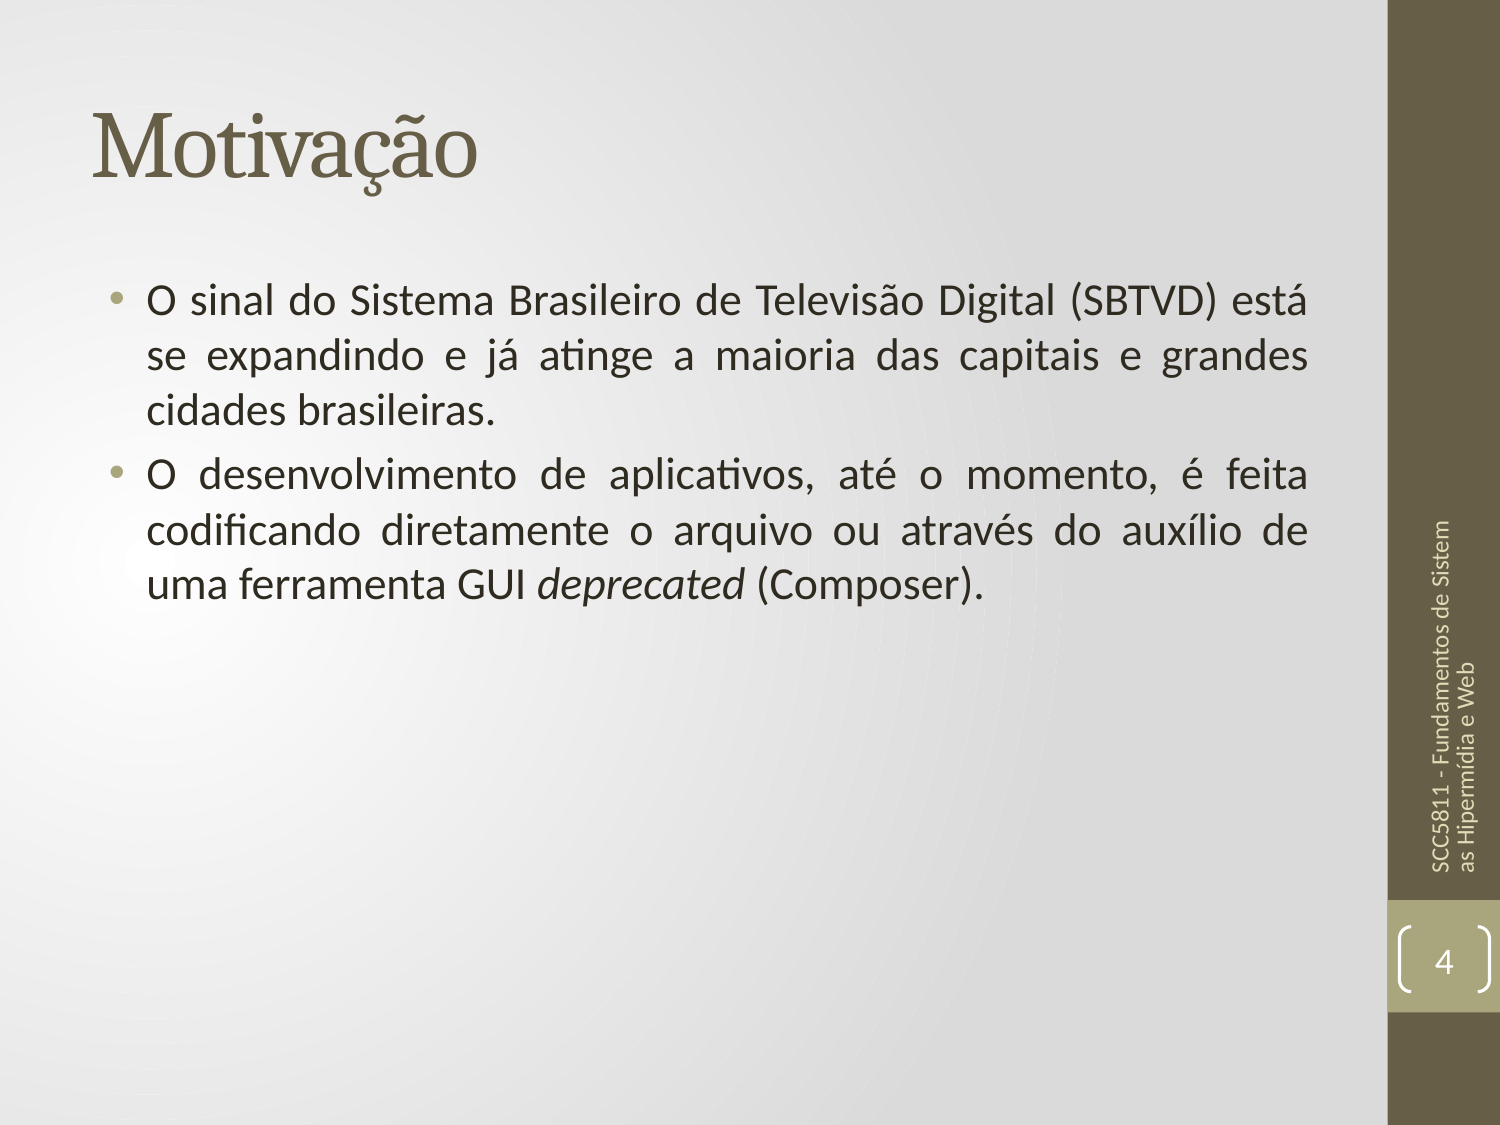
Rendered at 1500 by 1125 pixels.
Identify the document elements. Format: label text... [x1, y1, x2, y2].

slide_number 4 [1397, 925, 1492, 994]
footer SCC5811 - Fundamentos de Sistemas Hipermídia e Web [1408, 500, 1469, 889]
title Motivação [75, 45, 1325, 233]
list O sinal do Sistema Brasileiro de Televisão Digital (SBTVD) está se expandindo e já atinge a maioria das capitais e grandes cidades brasileiras. O desenvolvimento de aplicativos, até o momento, é feita codificando diretamente o arquivo ou através do auxílio de uma ferramenta GUI deprecated (Composer). [75, 262, 1325, 1050]
